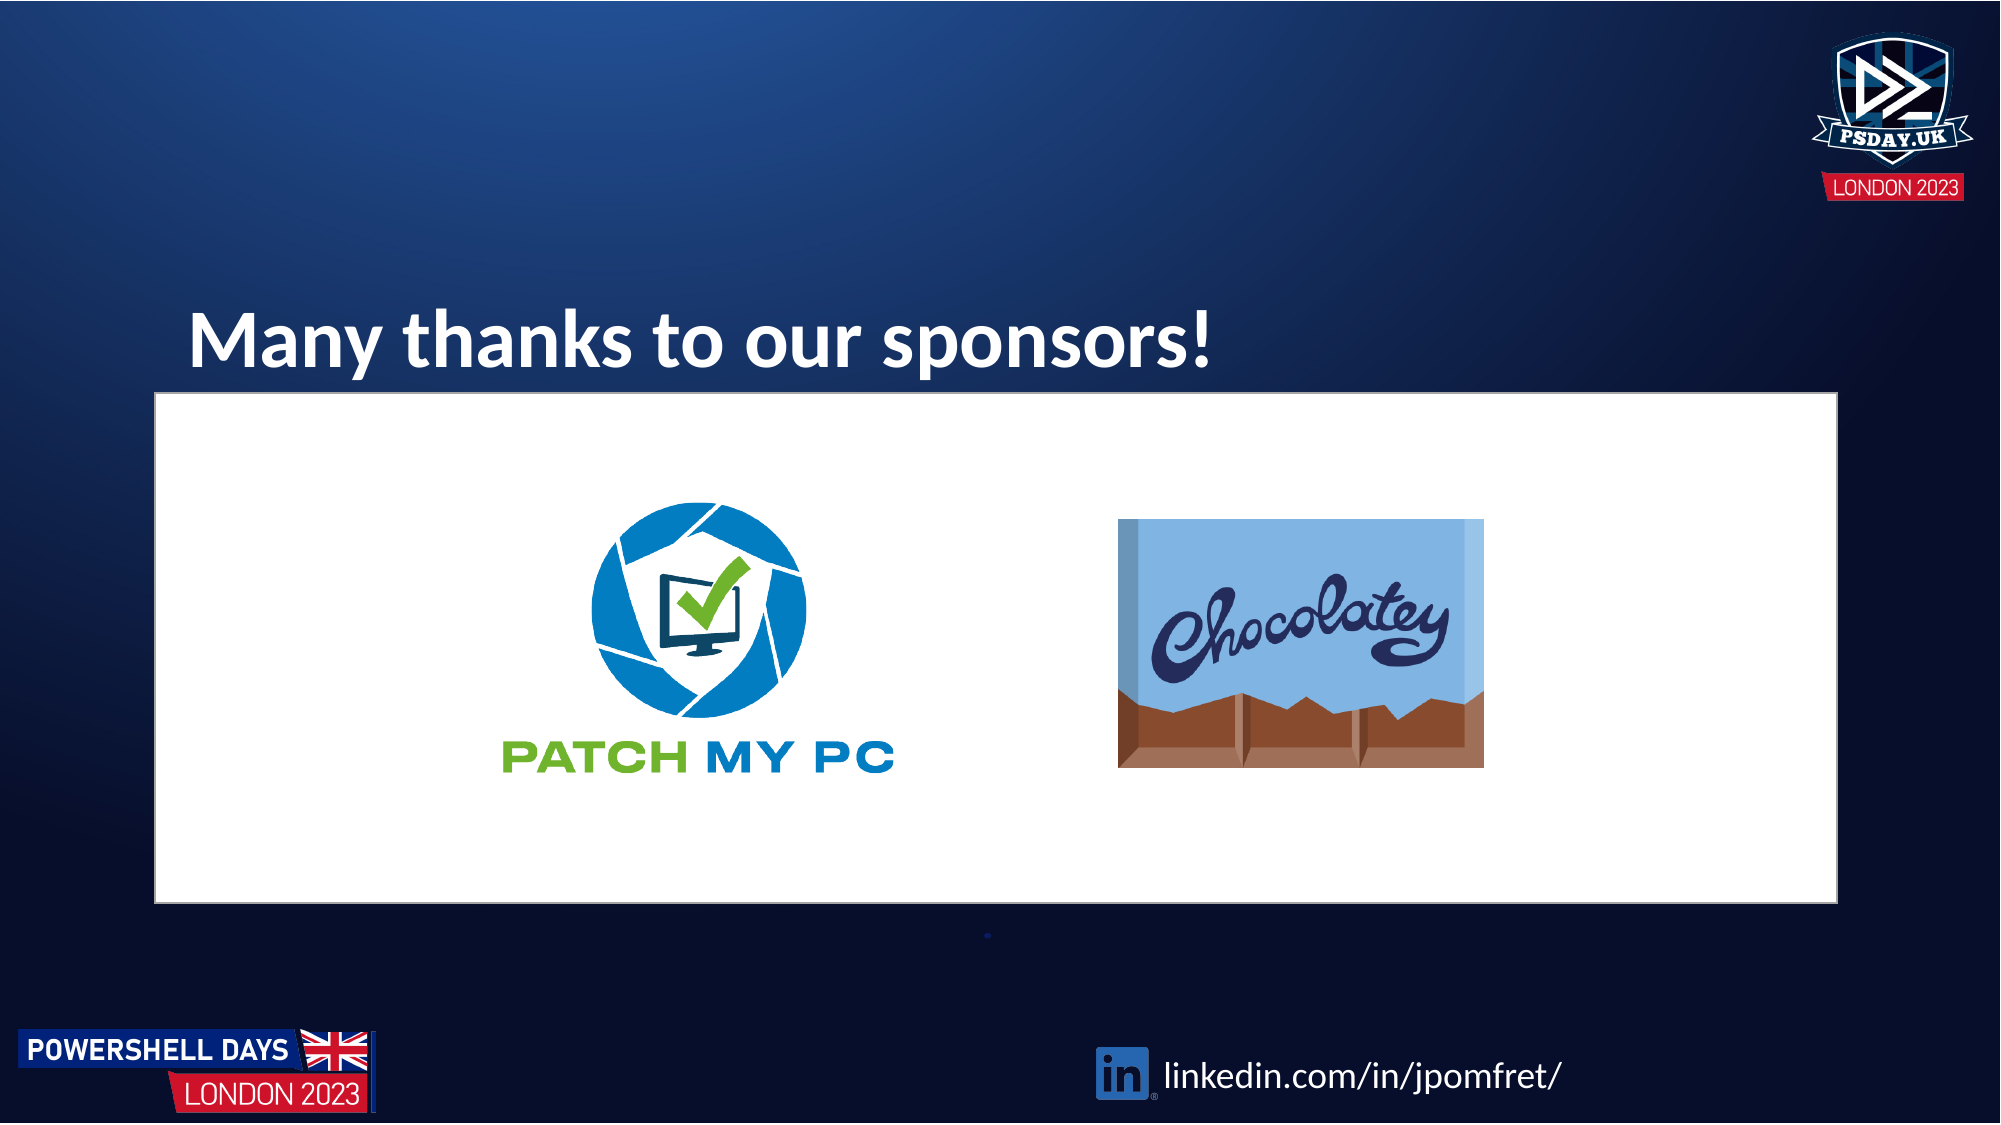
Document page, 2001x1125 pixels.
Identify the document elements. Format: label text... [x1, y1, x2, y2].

text_box [154, 392, 1838, 904]
picture [0, 1, 2000, 1123]
text_box Many thanks to our sponsors! [172, 277, 1795, 392]
